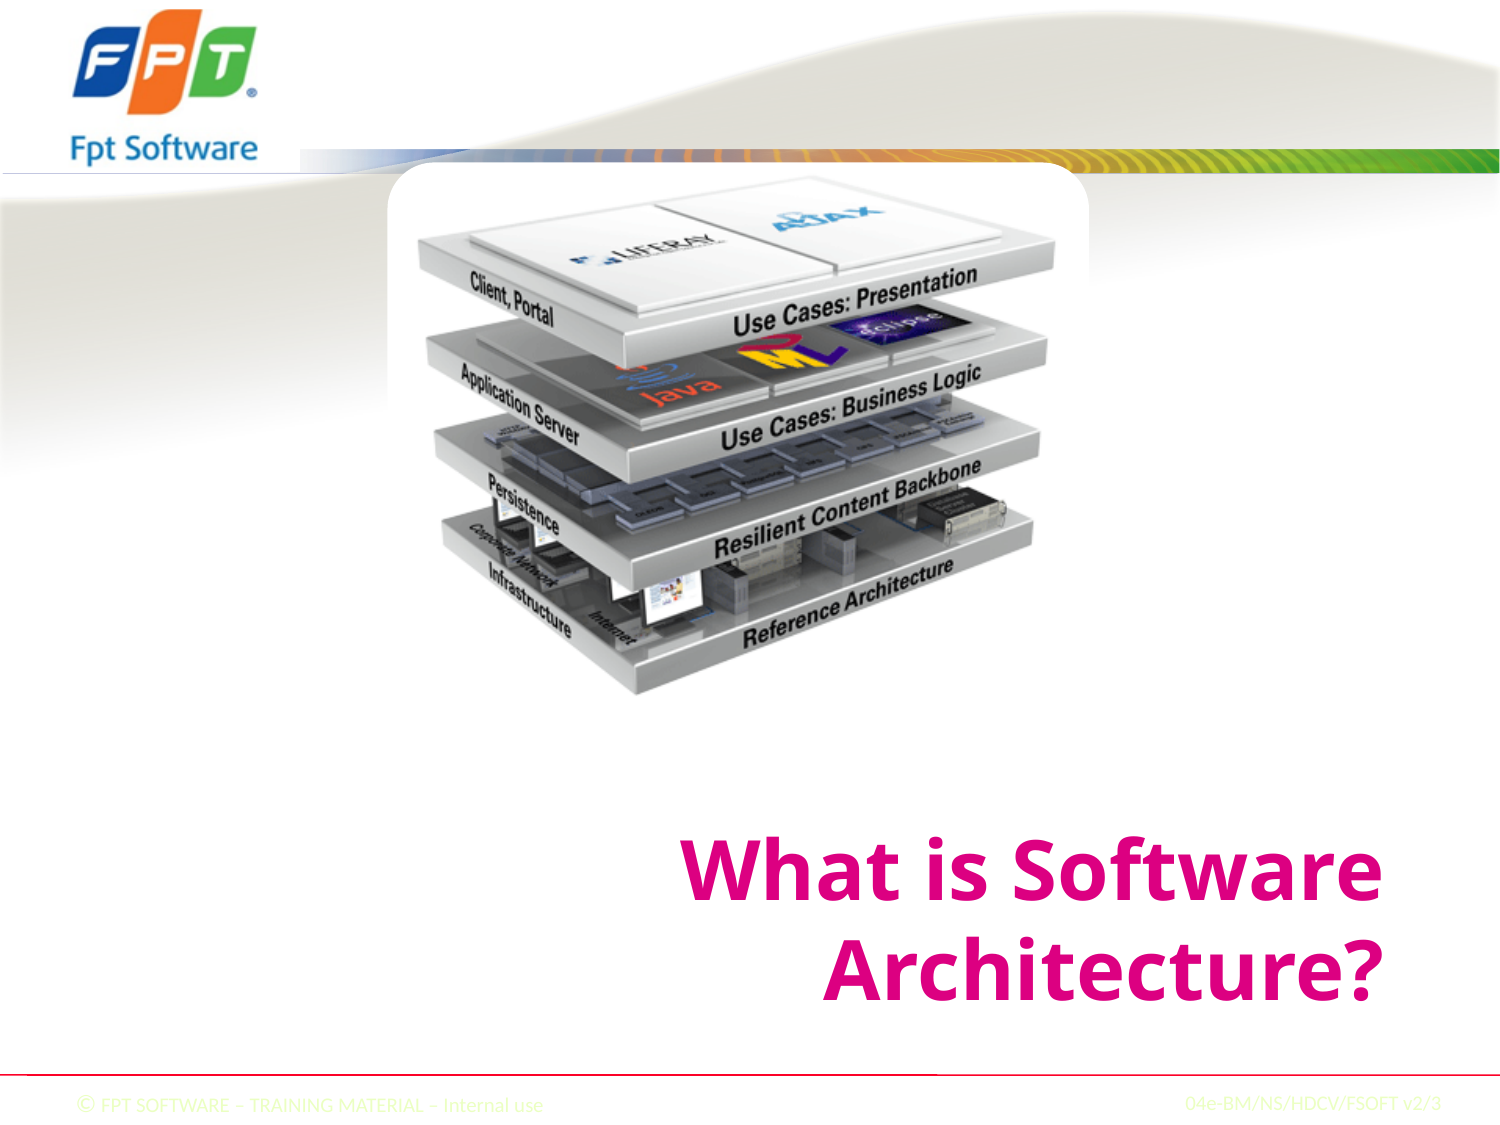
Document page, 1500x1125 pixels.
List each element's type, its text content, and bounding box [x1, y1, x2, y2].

title What is Software Architecture? [99, 787, 1401, 1026]
picture [0, 8, 1500, 707]
